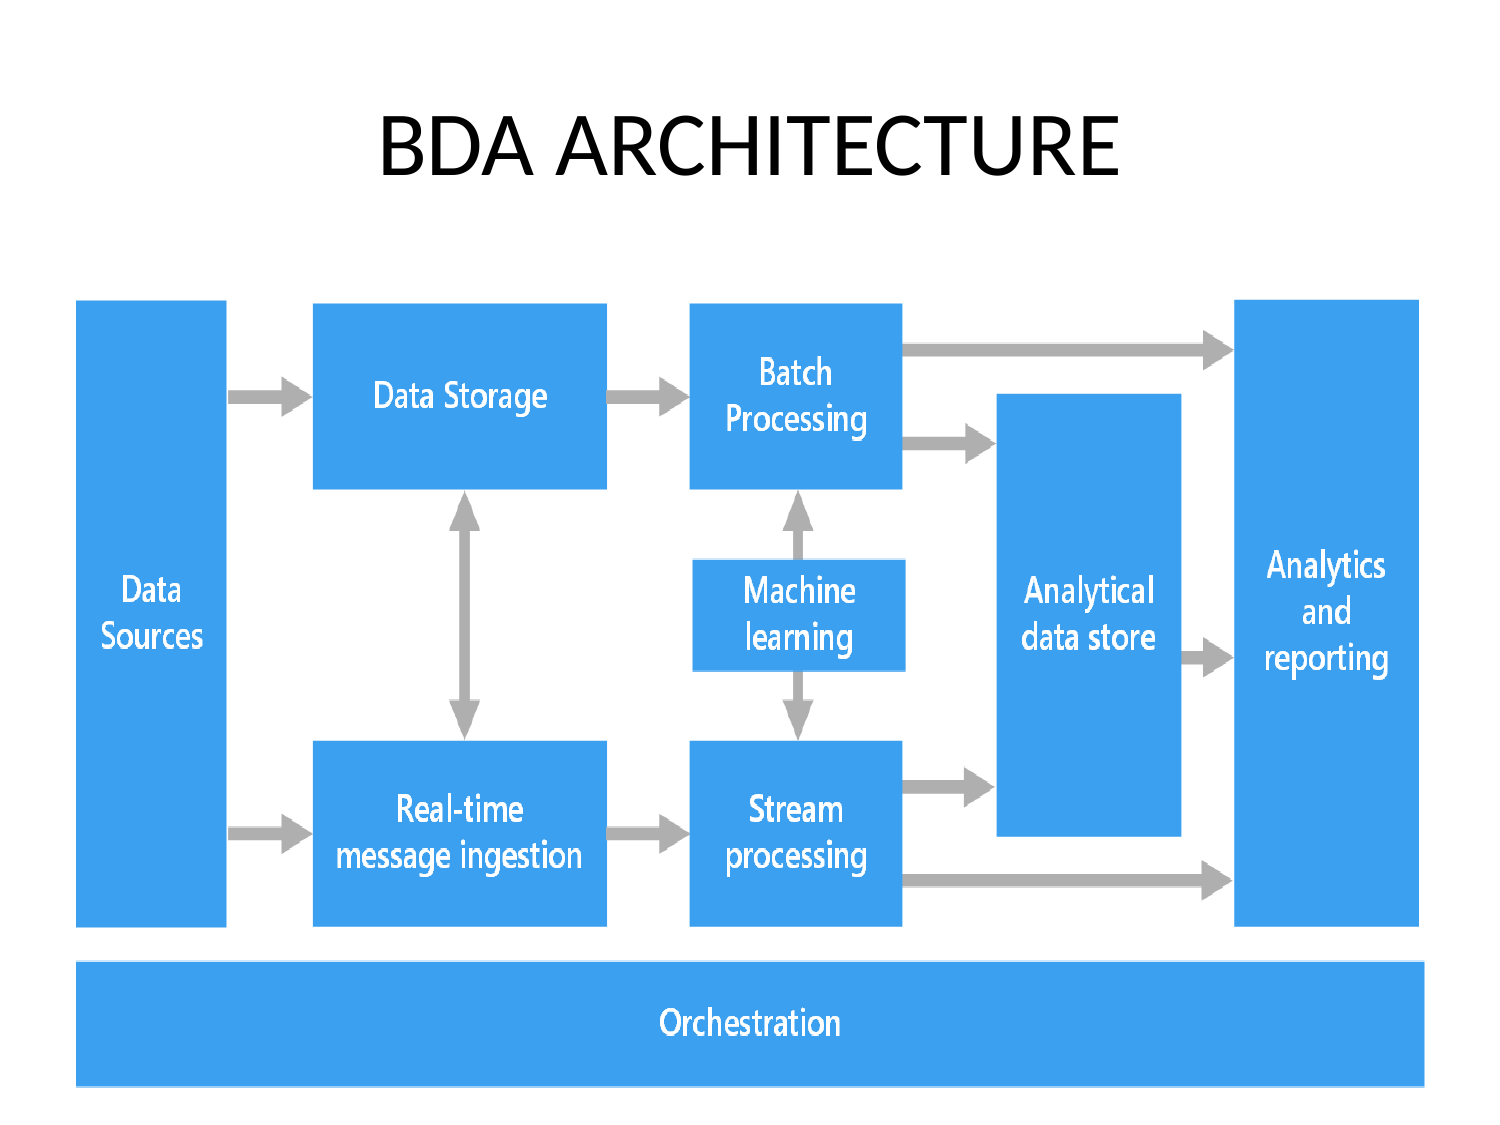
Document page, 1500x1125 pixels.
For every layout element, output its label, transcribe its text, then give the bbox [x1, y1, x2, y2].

title BDA ARCHITECTURE [75, 45, 1425, 233]
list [74, 299, 1426, 1088]
